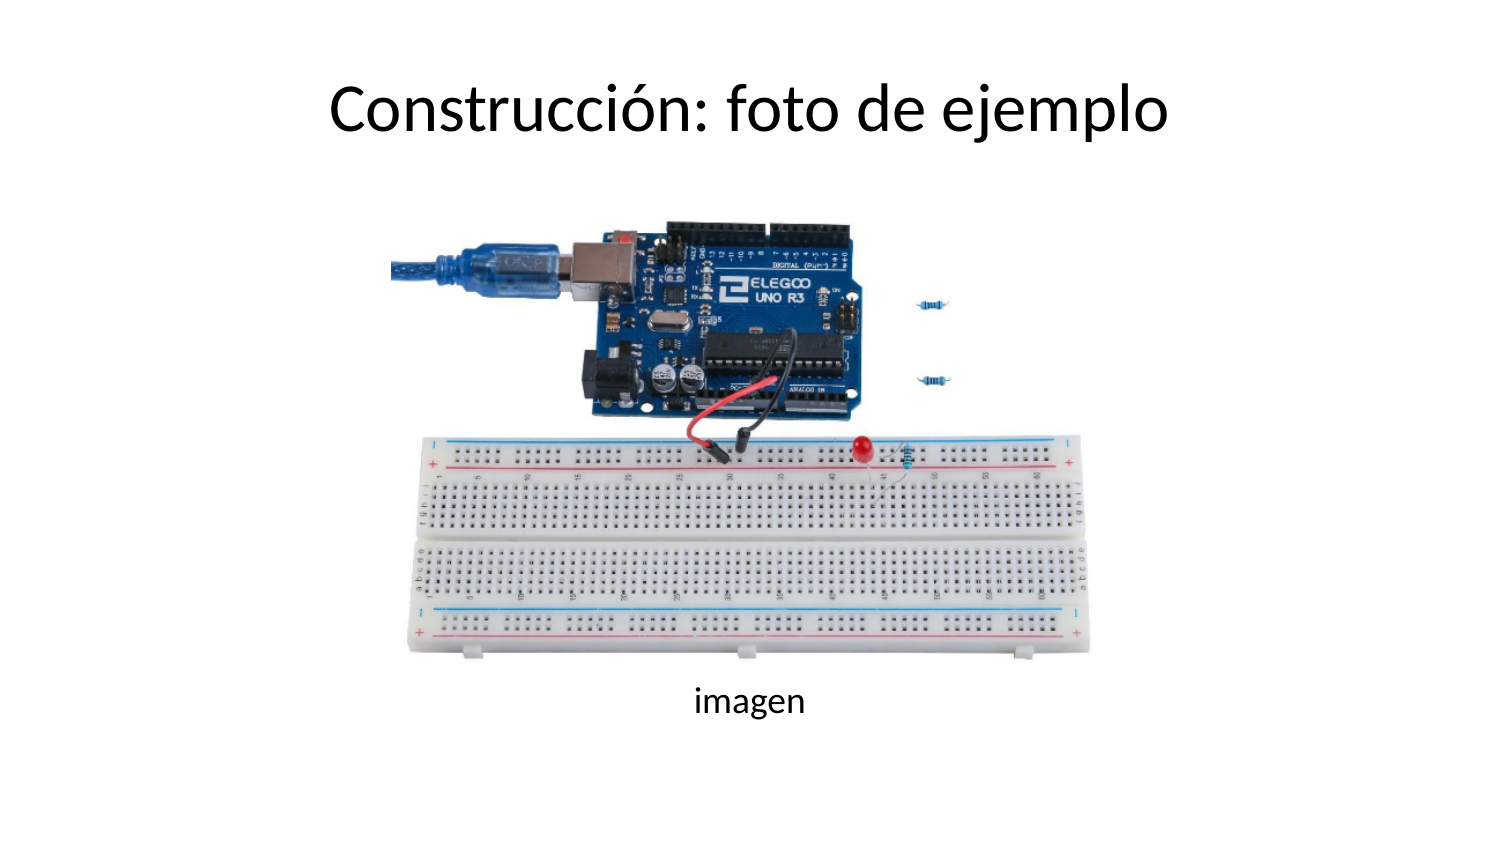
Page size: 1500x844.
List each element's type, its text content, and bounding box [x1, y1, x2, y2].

title Construcción: foto de ejemplo [75, 33, 1425, 175]
picture [391, 195, 1111, 669]
text_box imagen [74, 668, 1425, 753]
